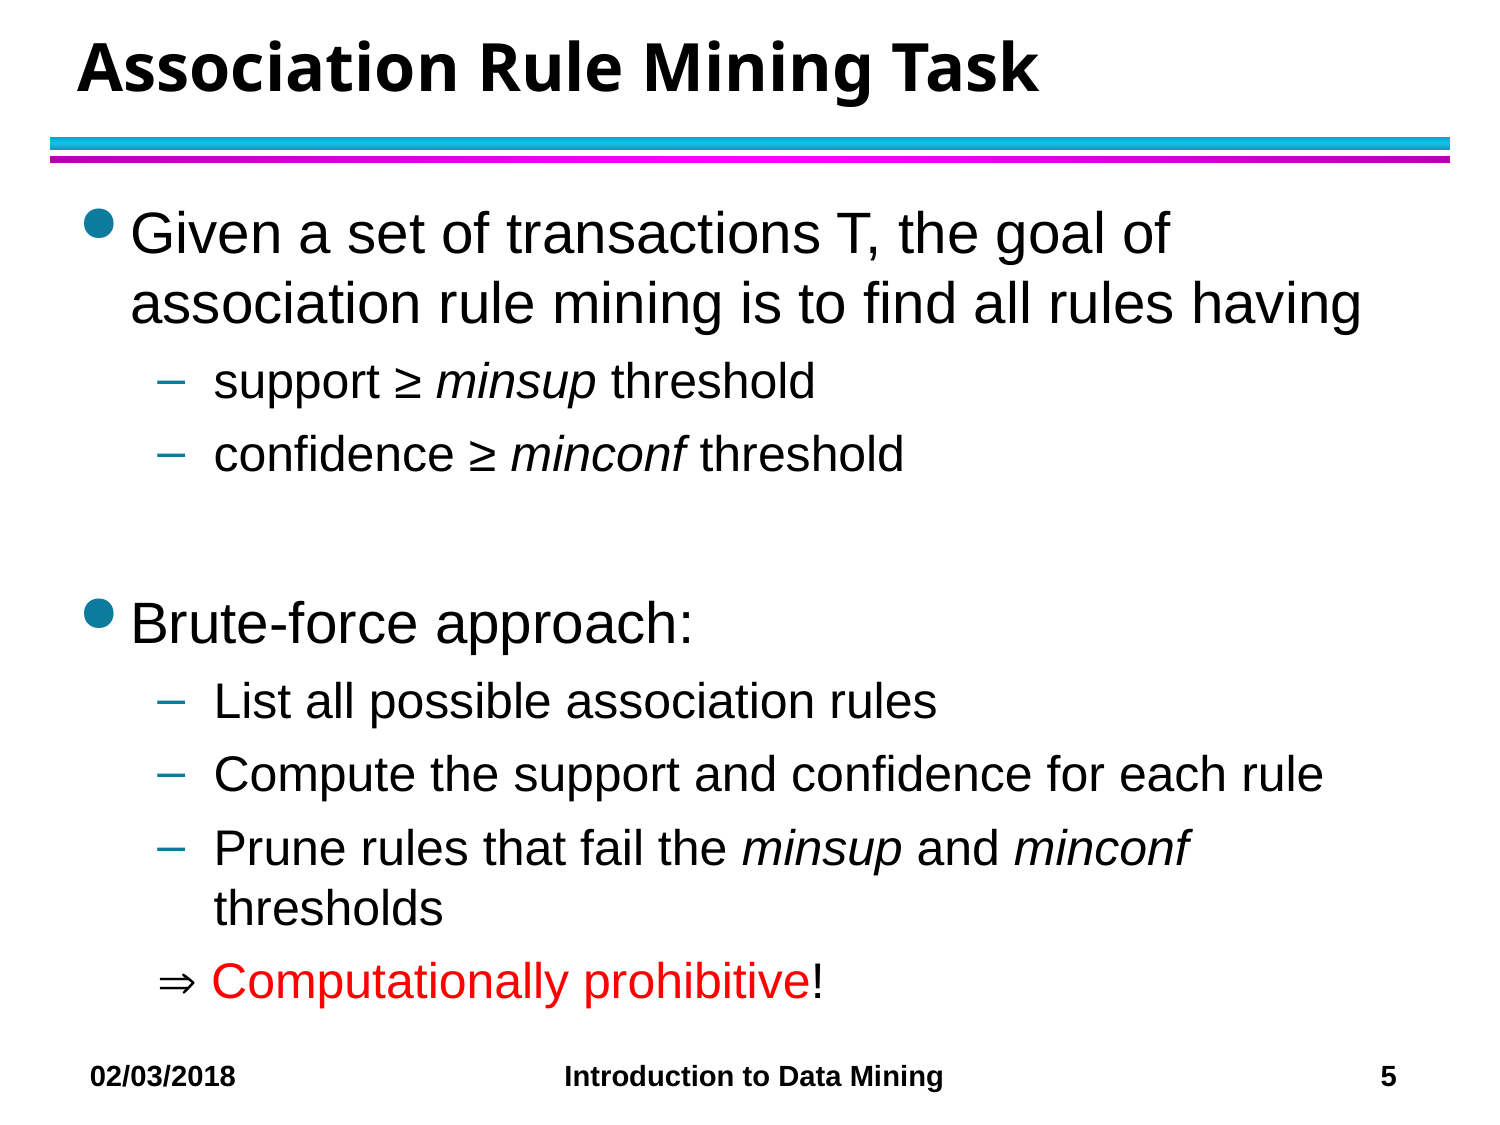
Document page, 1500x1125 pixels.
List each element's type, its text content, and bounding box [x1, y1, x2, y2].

list Given a set of transactions T, the goal of association rule mining is to find all rules having support ≥ minsup threshold confidence ≥ minconf threshold Brute-force approach: List all possible association rules Compute the support and confidence for each rule Prune rules that fail the minsup and minconf thresholds  Computationally prohibitive! [67, 187, 1432, 1038]
title Association Rule Mining Task [62, 24, 1421, 113]
